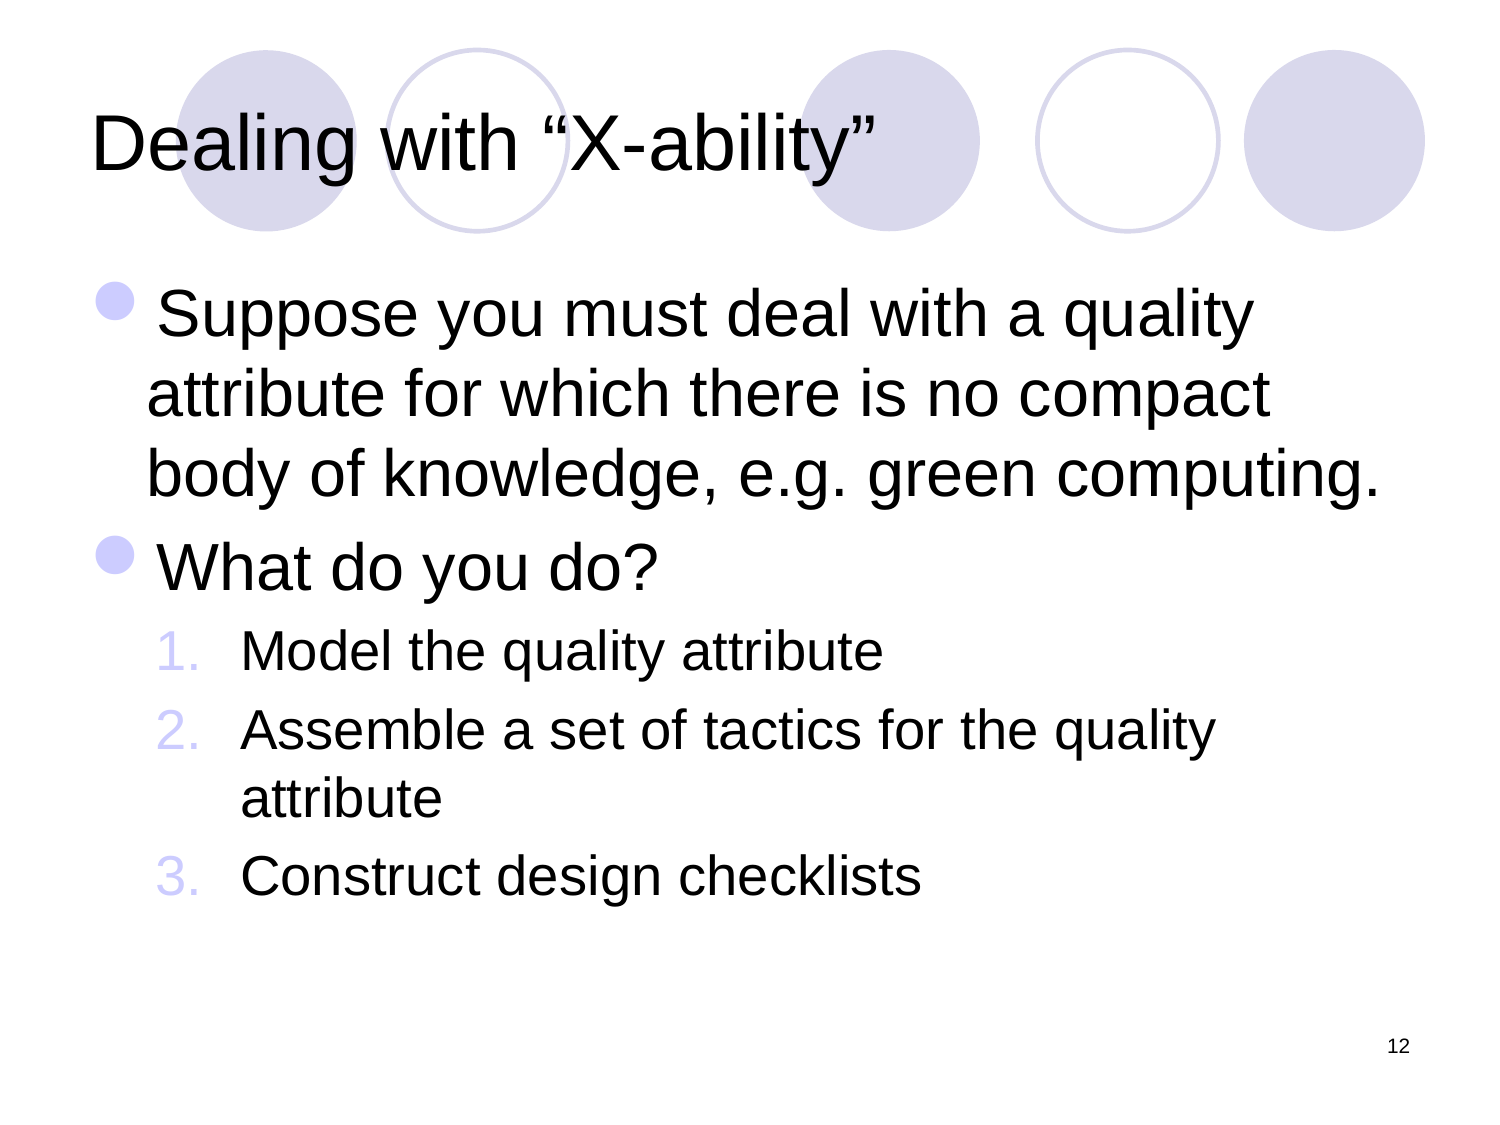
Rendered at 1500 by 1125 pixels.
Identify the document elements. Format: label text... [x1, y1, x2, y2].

list Suppose you must deal with a quality attribute for which there is no compact body of knowledge, e.g. green computing. What do you do? Model the quality attribute Assemble a set of tactics for the quality attribute Construct design checklists [75, 262, 1425, 1006]
title Dealing with “X-ability” [75, 45, 1425, 233]
slide_number 12 [1074, 1025, 1425, 1100]
